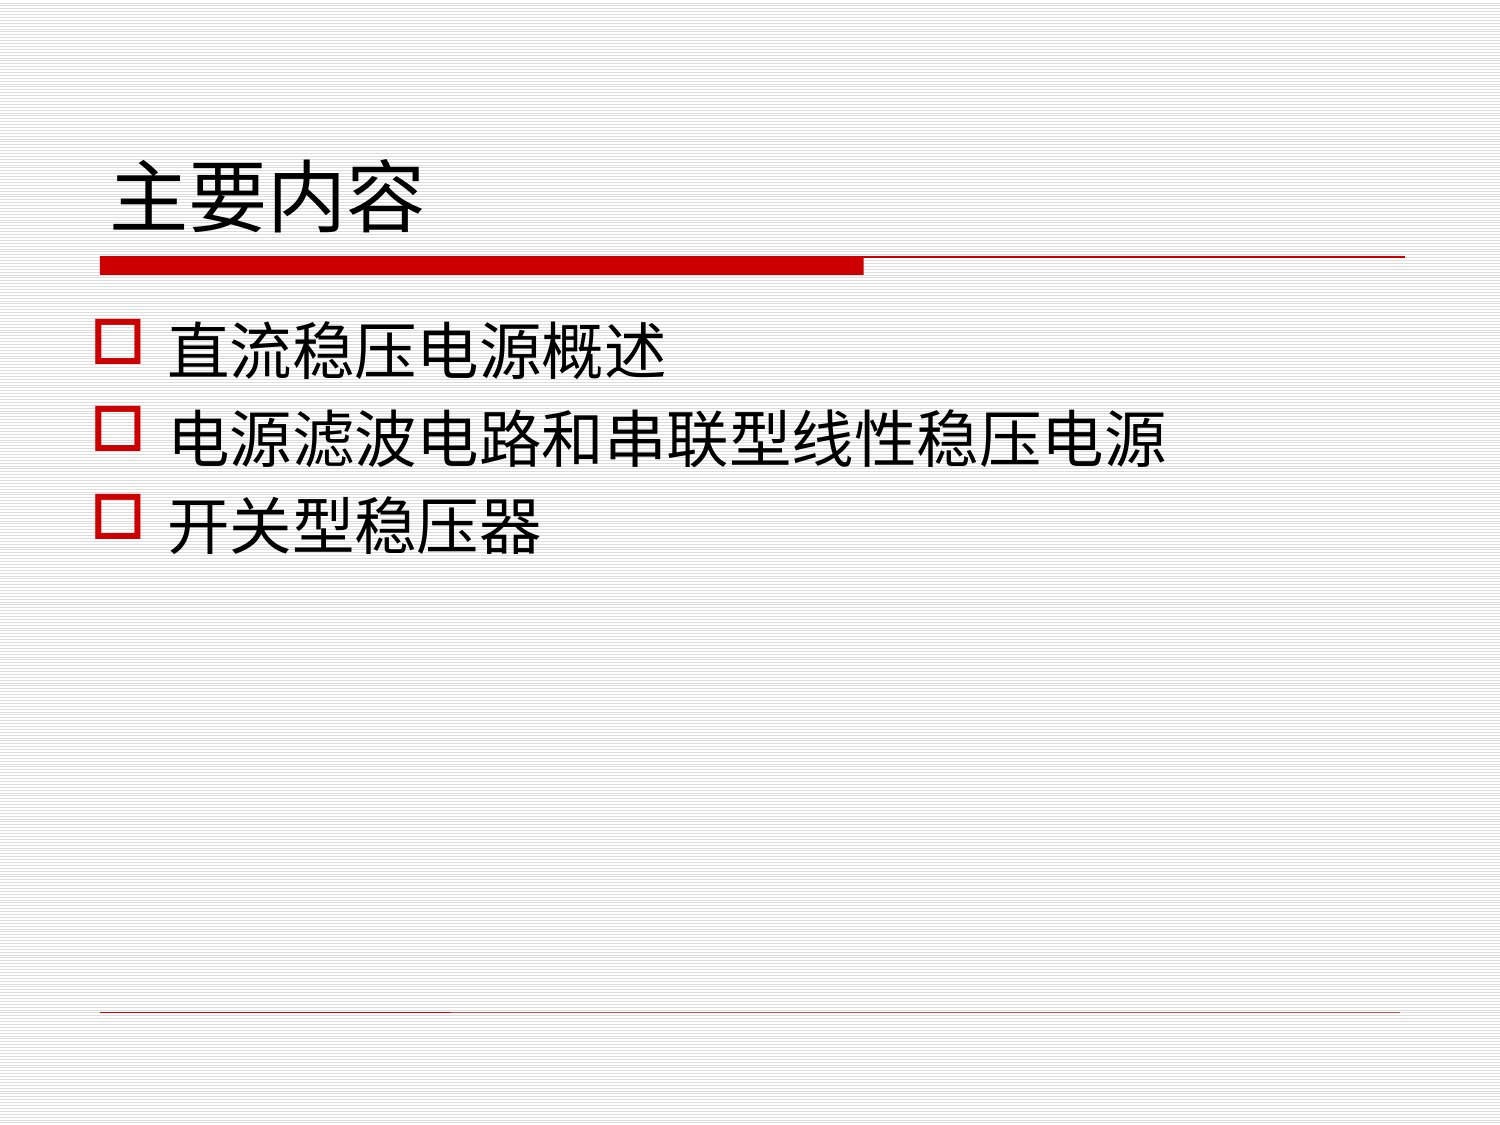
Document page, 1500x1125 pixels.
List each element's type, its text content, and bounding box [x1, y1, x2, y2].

list 直流稳压电源概述 电源滤波电路和串联型线性稳压电源 开关型稳压器 [75, 304, 1425, 1005]
title 主要内容 [94, 50, 1407, 250]
